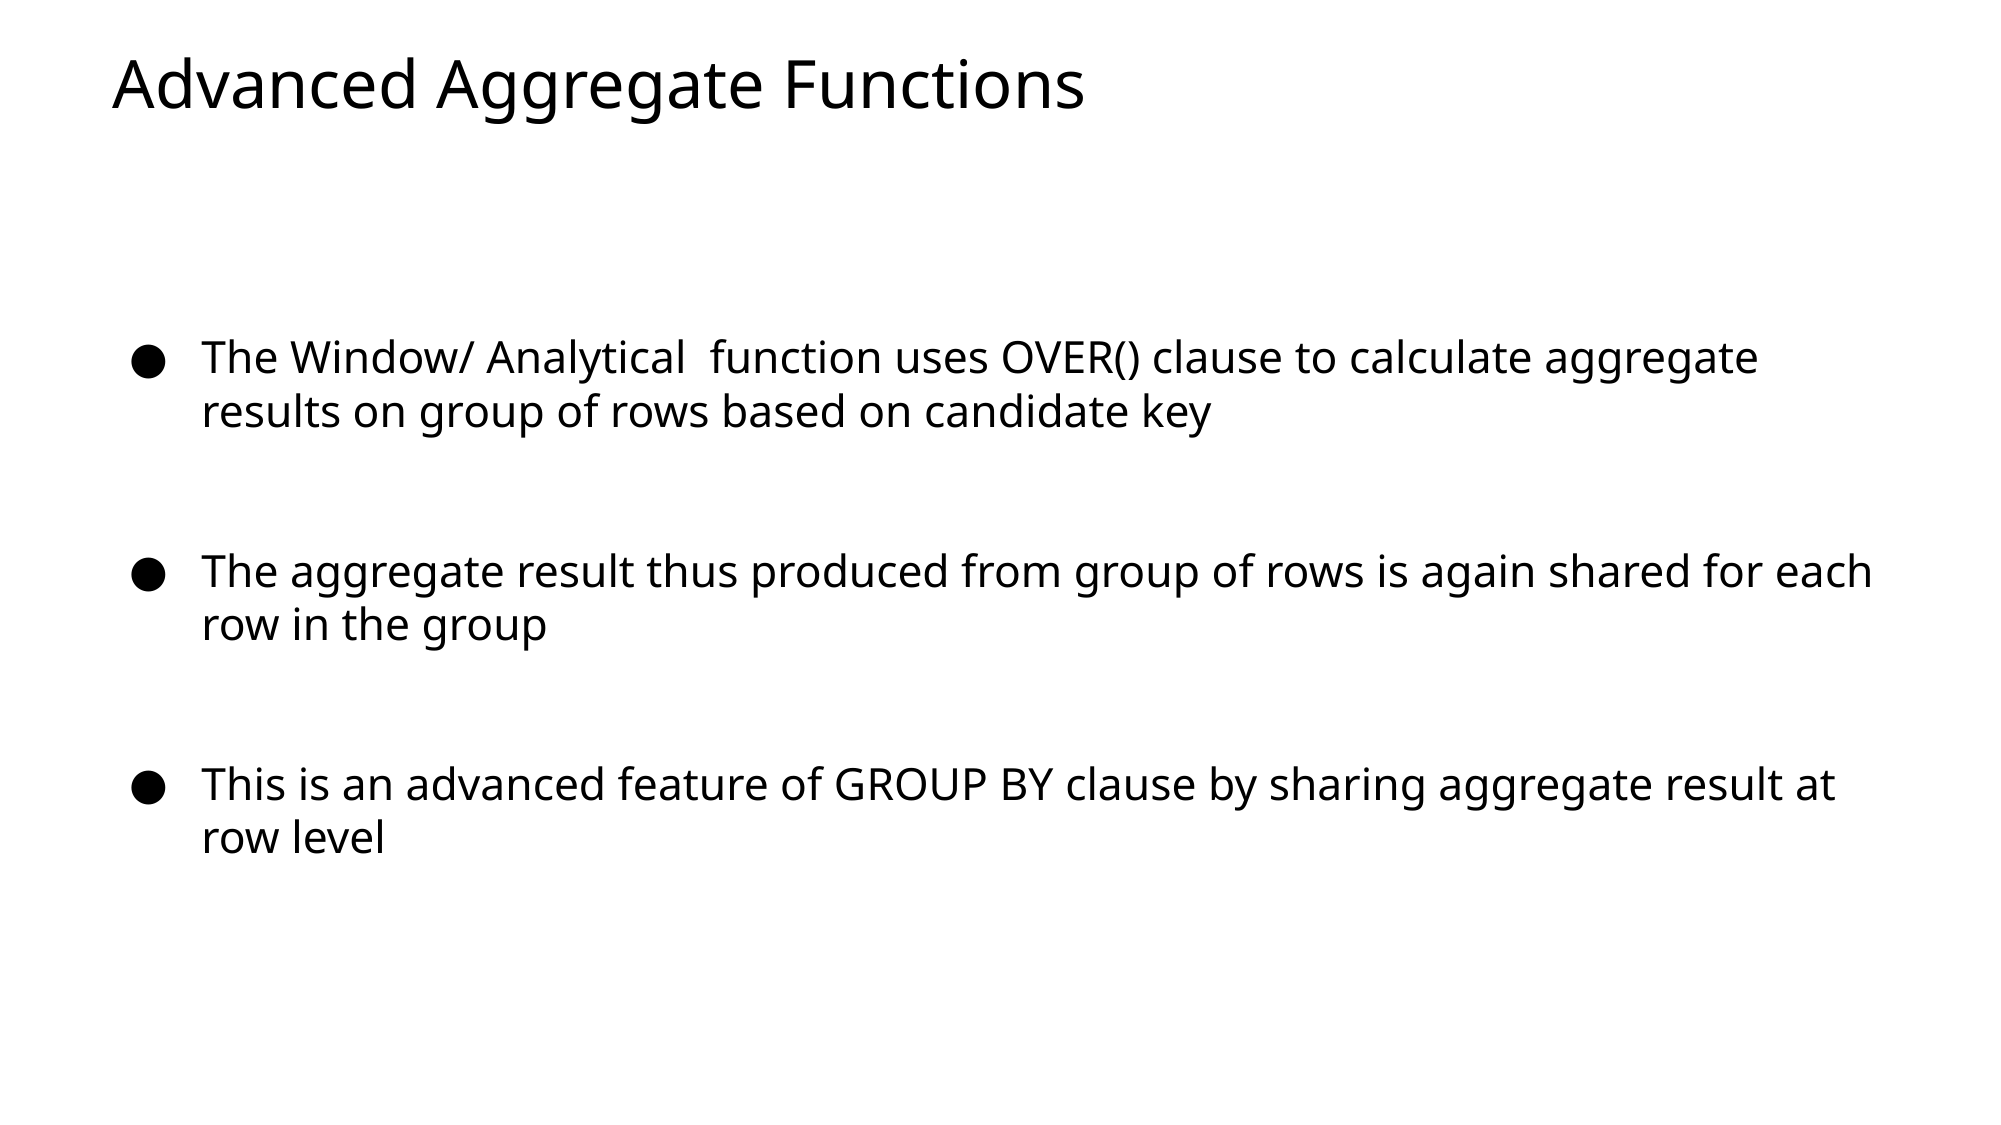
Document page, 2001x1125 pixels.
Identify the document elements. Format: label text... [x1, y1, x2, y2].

title The Window/ Analytical function uses OVER() clause to calculate aggregate results on group of rows based on candidate key The aggregate result thus produced from group of rows is again shared for each row in the group This is an advanced feature of GROUP BY clause by sharing aggregate result at row level [81, 311, 1932, 937]
text_box Advanced Aggregate Functions [92, 30, 1779, 147]
